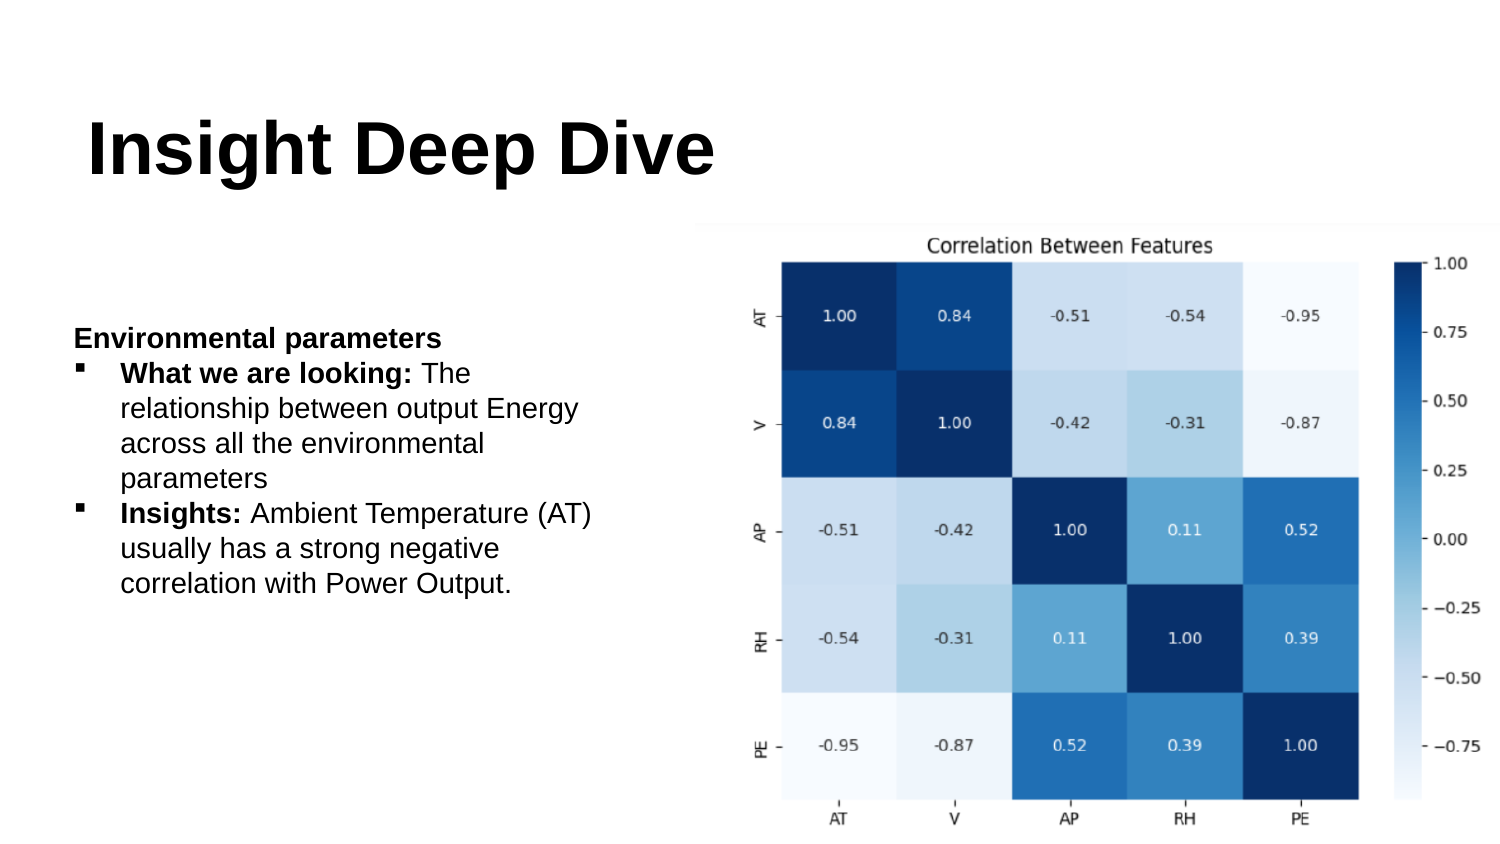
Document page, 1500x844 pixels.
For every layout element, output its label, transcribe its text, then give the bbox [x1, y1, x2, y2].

picture [695, 223, 1500, 844]
text_box Environmental parameters What we are looking: The relationship between output Energy across all the environmental parameters Insights: Ambient Temperature (AT) usually has a strong negative correlation with Power Output. [58, 311, 624, 677]
title Insight Deep Dive [72, 81, 1426, 207]
